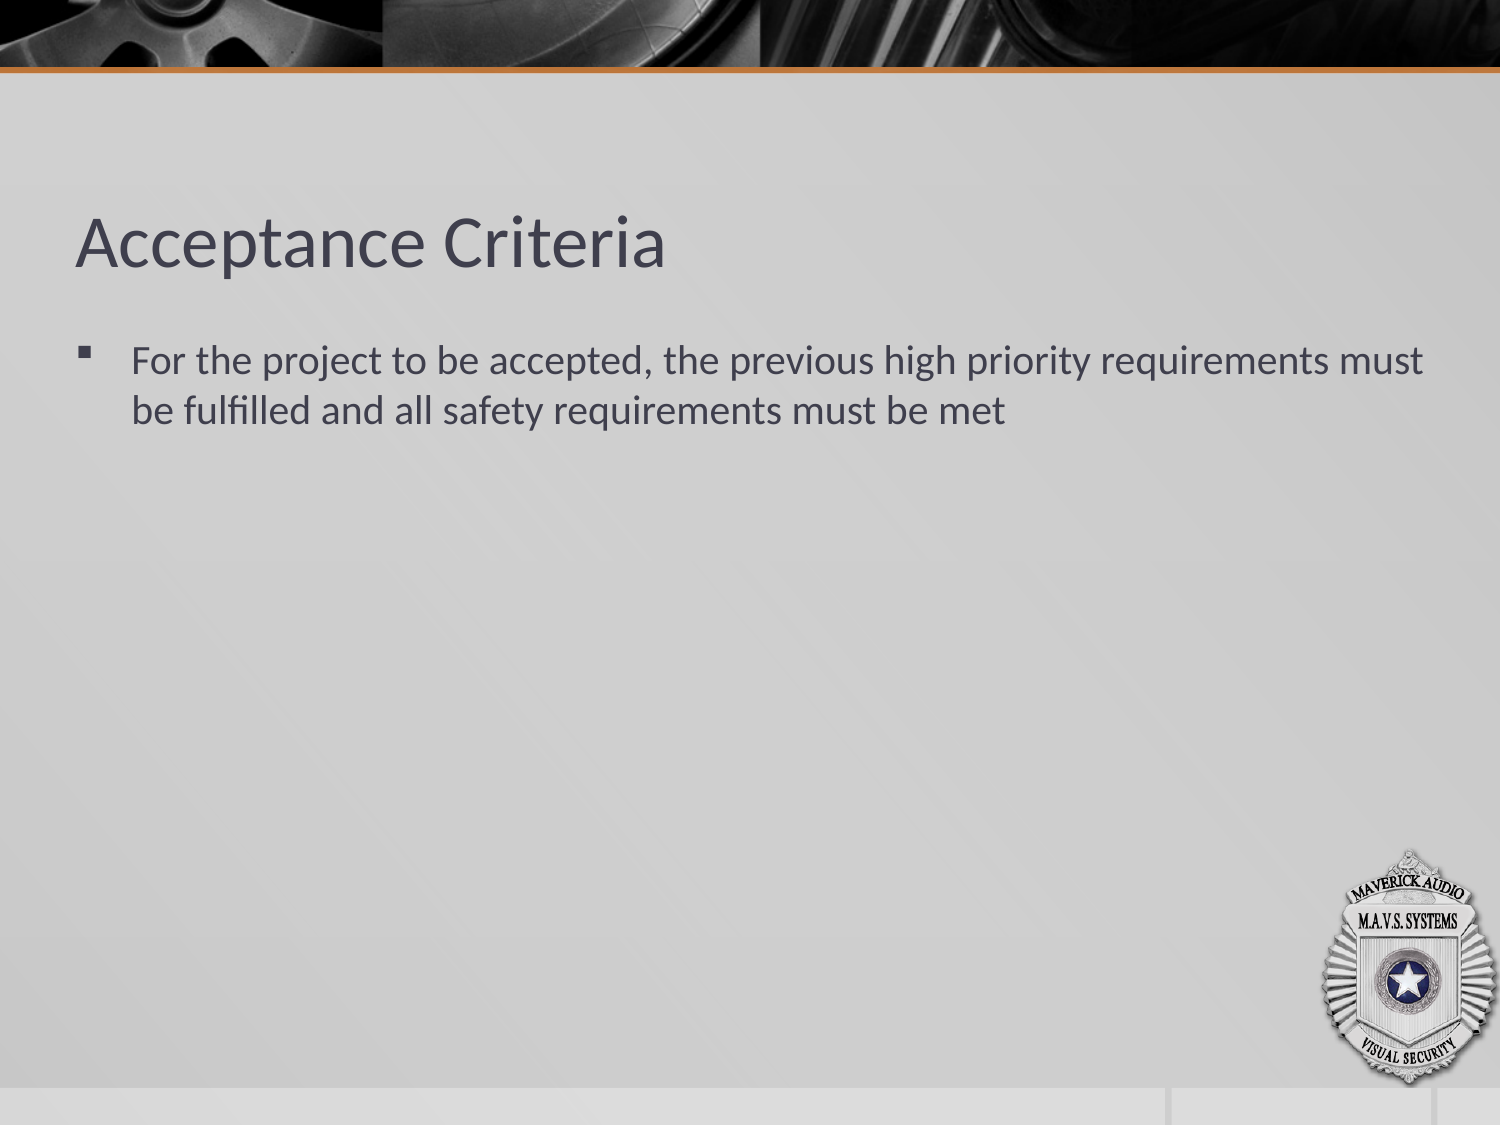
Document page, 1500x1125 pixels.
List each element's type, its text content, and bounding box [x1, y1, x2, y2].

picture [1316, 845, 1500, 1088]
list For the project to be accepted, the previous high priority requirements must be fulfilled and all safety requirements must be met [75, 324, 1425, 1005]
title Acceptance Criteria [75, 162, 1425, 313]
picture [0, 0, 1500, 67]
